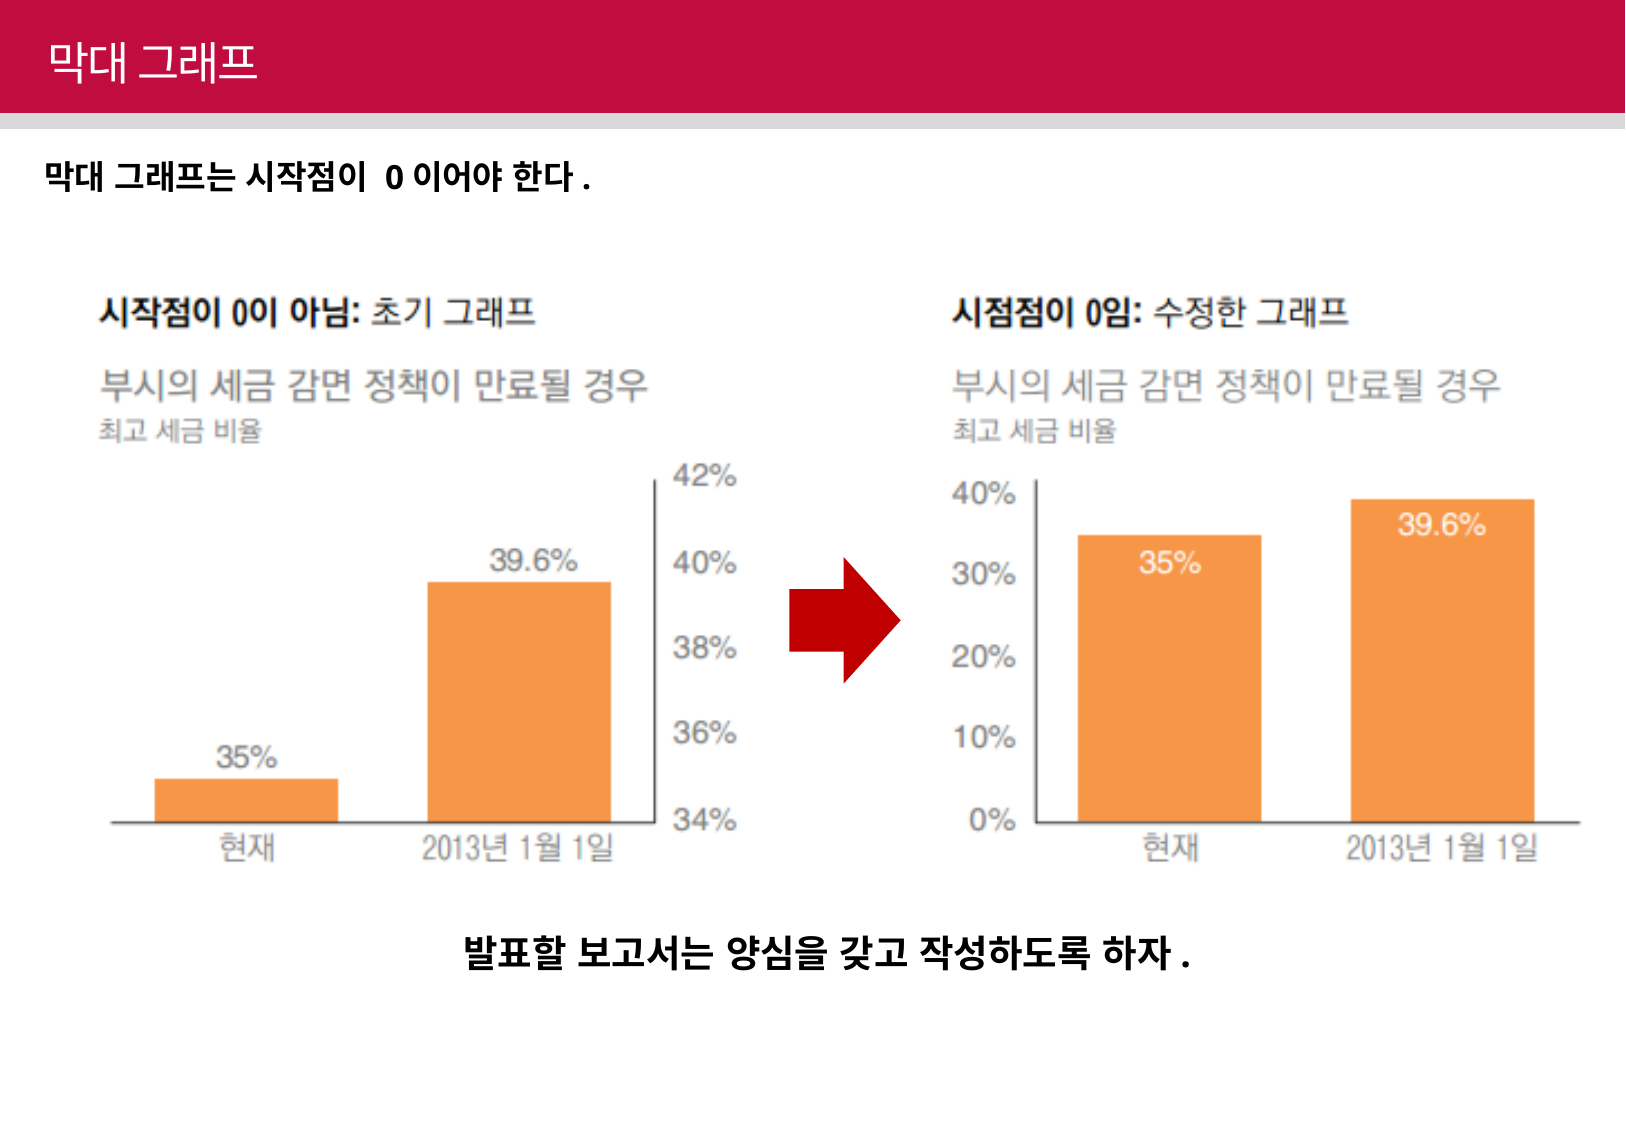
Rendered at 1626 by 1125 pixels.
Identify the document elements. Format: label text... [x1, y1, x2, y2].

text_box 막대 그래프는 시작점이 0이어야 한다. [29, 128, 1625, 204]
text_box 막대 그래프 [32, 27, 1444, 98]
text_box [0, 114, 1625, 130]
text_box [0, 0, 1625, 114]
picture [934, 274, 1600, 889]
picture [86, 274, 760, 889]
text_box 발표할 보고서는 양심을 갖고 작성하도록 하자. [55, 922, 1600, 983]
text_box [789, 557, 901, 684]
